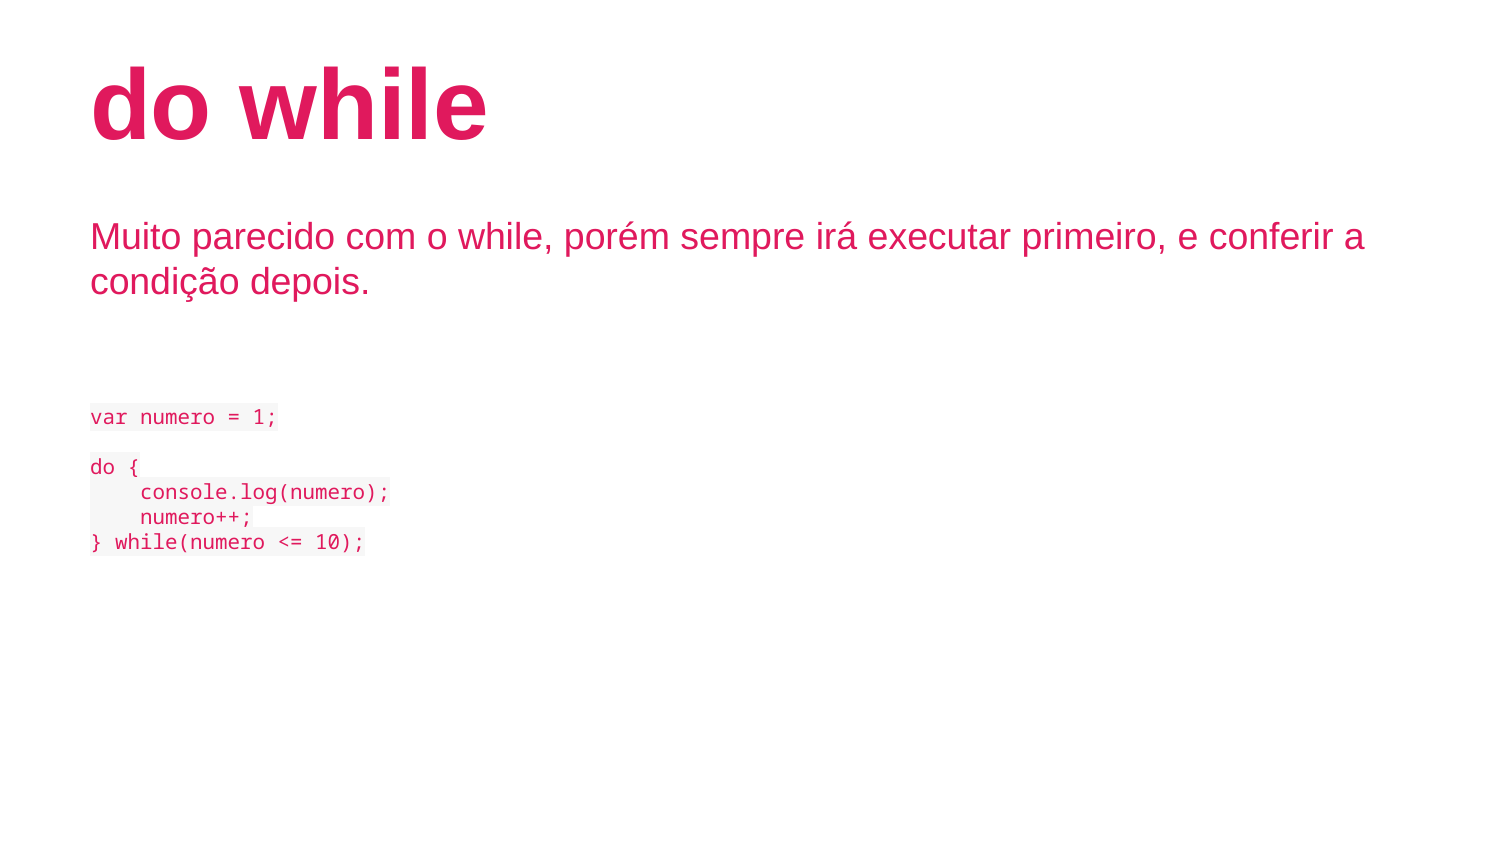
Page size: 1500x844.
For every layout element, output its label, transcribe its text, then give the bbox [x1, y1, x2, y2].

text_box var numero = 1; do { console.log(numero); numero++; } while(numero <= 10); [75, 351, 568, 606]
title do while [75, 33, 1425, 175]
list Muito parecido com o while, porém sempre irá executar primeiro, e conferir a condição depois. [75, 196, 1425, 808]
